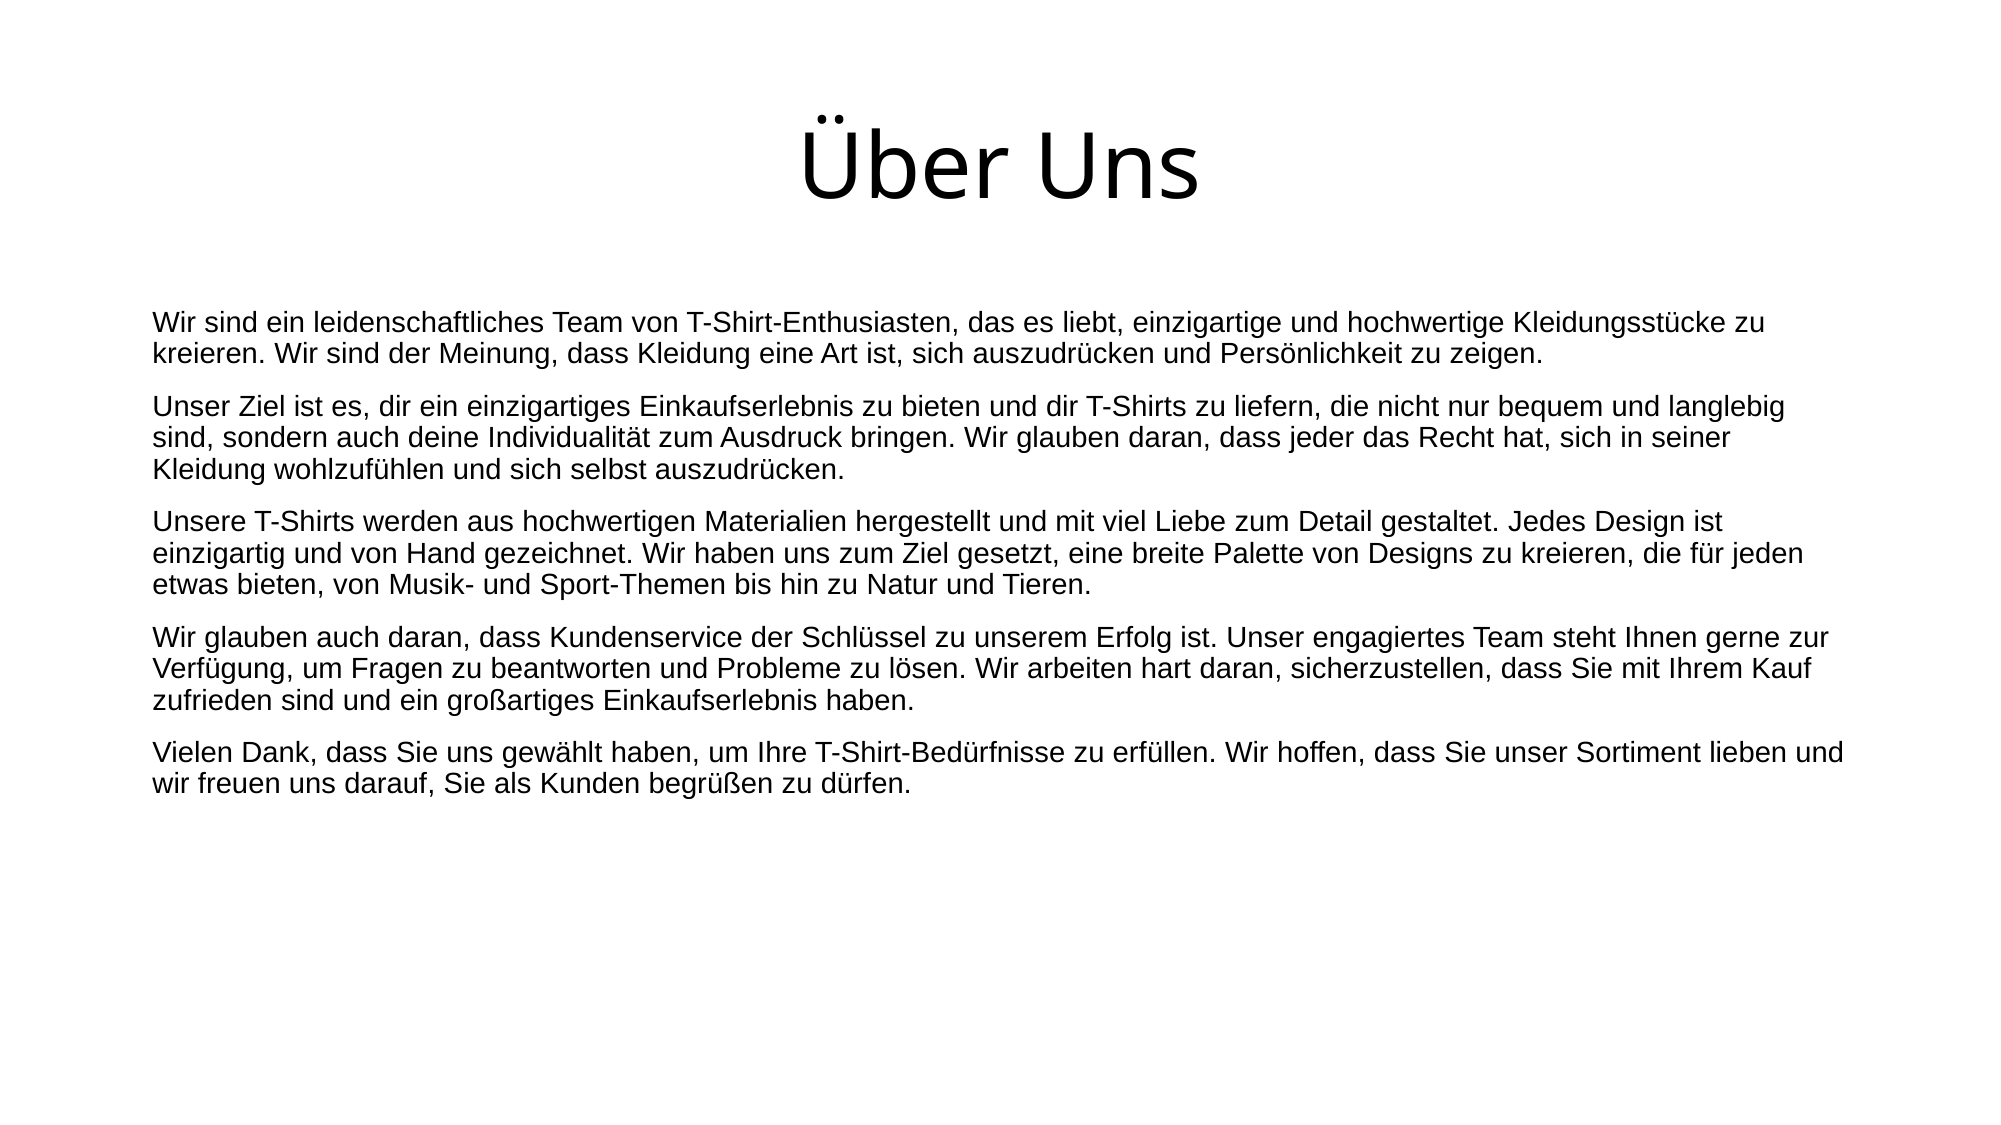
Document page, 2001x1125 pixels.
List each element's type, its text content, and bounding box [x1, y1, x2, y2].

list Wir sind ein leidenschaftliches Team von T-Shirt-Enthusiasten, das es liebt, einzigartige und hochwertige Kleidungsstücke zu kreieren. Wir sind der Meinung, dass Kleidung eine Art ist, sich auszudrücken und Persönlichkeit zu zeigen. Unser Ziel ist es, dir ein einzigartiges Einkaufserlebnis zu bieten und dir T-Shirts zu liefern, die nicht nur bequem und langlebig sind, sondern auch deine Individualität zum Ausdruck bringen. Wir glauben daran, dass jeder das Recht hat, sich in seiner Kleidung wohlzufühlen und sich selbst auszudrücken. Unsere T-Shirts werden aus hochwertigen Materialien hergestellt und mit viel Liebe zum Detail gestaltet. Jedes Design ist einzigartig und von Hand gezeichnet. Wir haben uns zum Ziel gesetzt, eine breite Palette von Designs zu kreieren, die für jeden etwas bieten, von Musik- und Sport-Themen bis hin zu Natur und Tieren. Wir glauben auch daran, dass Kundenservice der Schlüssel zu unserem Erfolg ist. Unser engagiertes Team steht Ihnen gerne zur Verfügung, um Fragen zu beantworten und Probleme zu lösen. Wir arbeiten hart daran, sicherzustellen, dass Sie mit Ihrem Kauf zufrieden sind und ein großartiges Einkaufserlebnis haben. Vielen Dank, dass Sie uns gewählt haben, um Ihre T-Shirt-Bedürfnisse zu erfüllen. Wir hoffen, dass Sie unser Sortiment lieben und wir freuen uns darauf, Sie als Kunden begrüßen zu dürfen. [137, 299, 1863, 1014]
title Über Uns [137, 59, 1863, 278]
